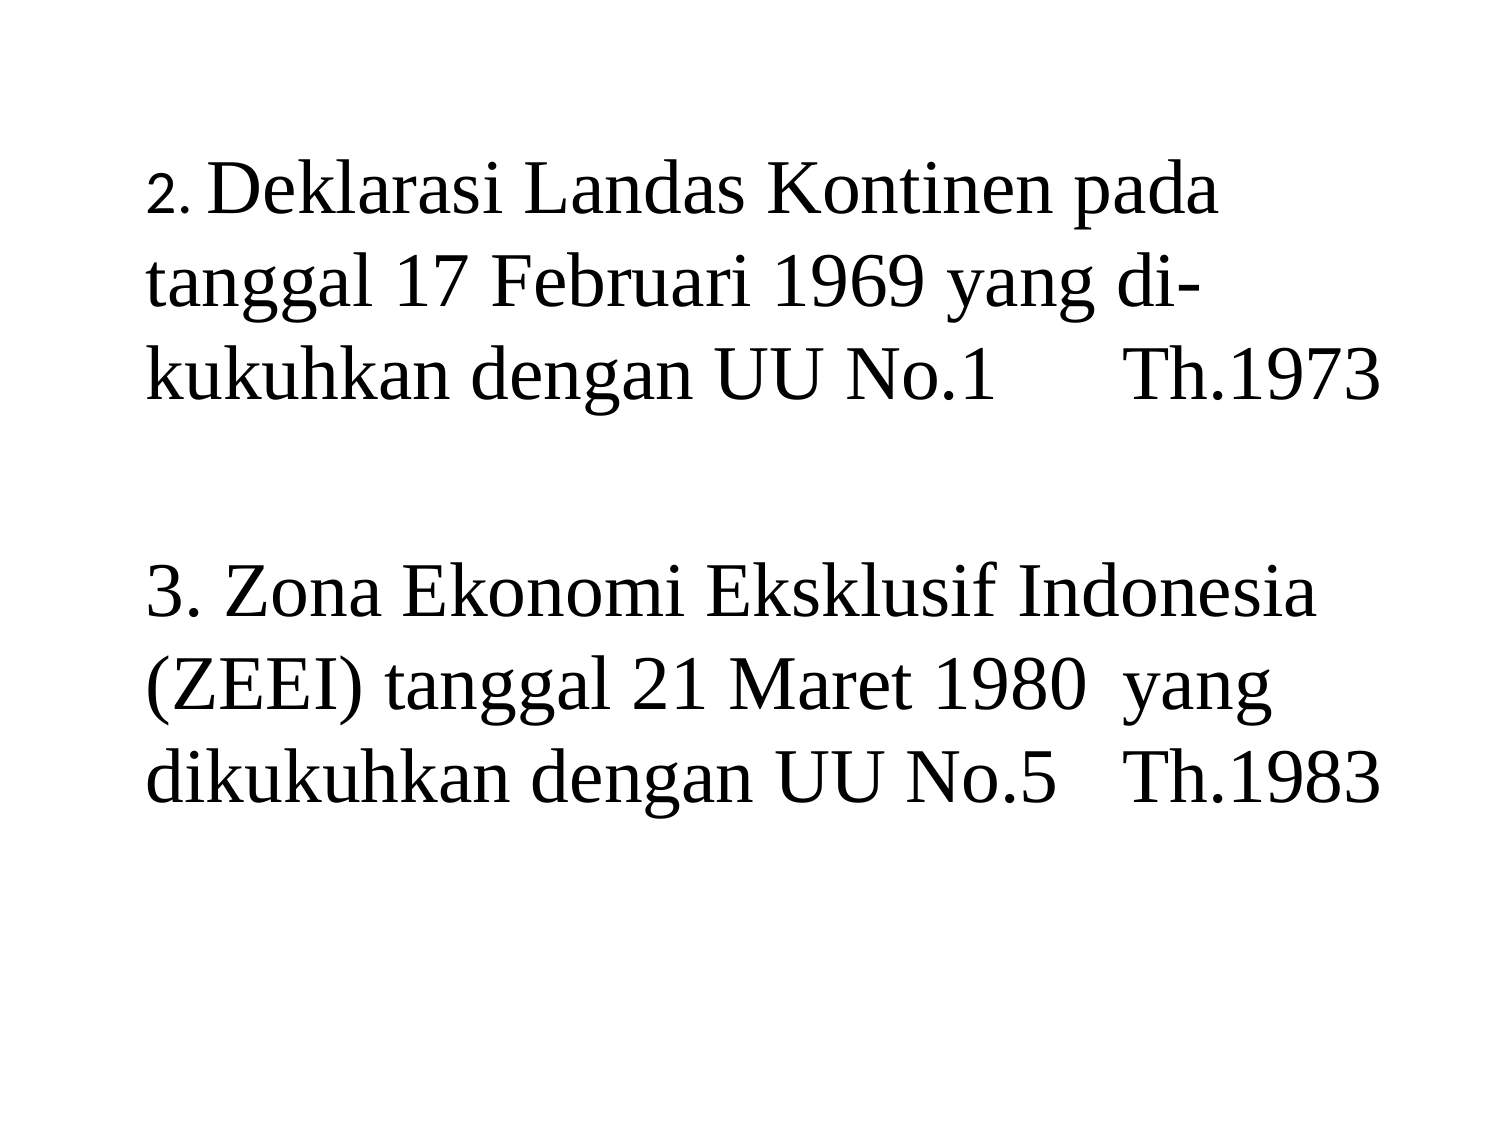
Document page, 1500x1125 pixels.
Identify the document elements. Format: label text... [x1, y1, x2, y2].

list 2. Deklarasi Landas Kontinen pada tanggal 17 Februari 1969 yang di- kukuhkan dengan UU No.1 Th.1973 3. Zona Ekonomi Eksklusif Indonesia (ZEEI) tanggal 21 Maret 1980 yang dikukuhkan dengan UU No.5 Th.1983 [70, 128, 1421, 872]
